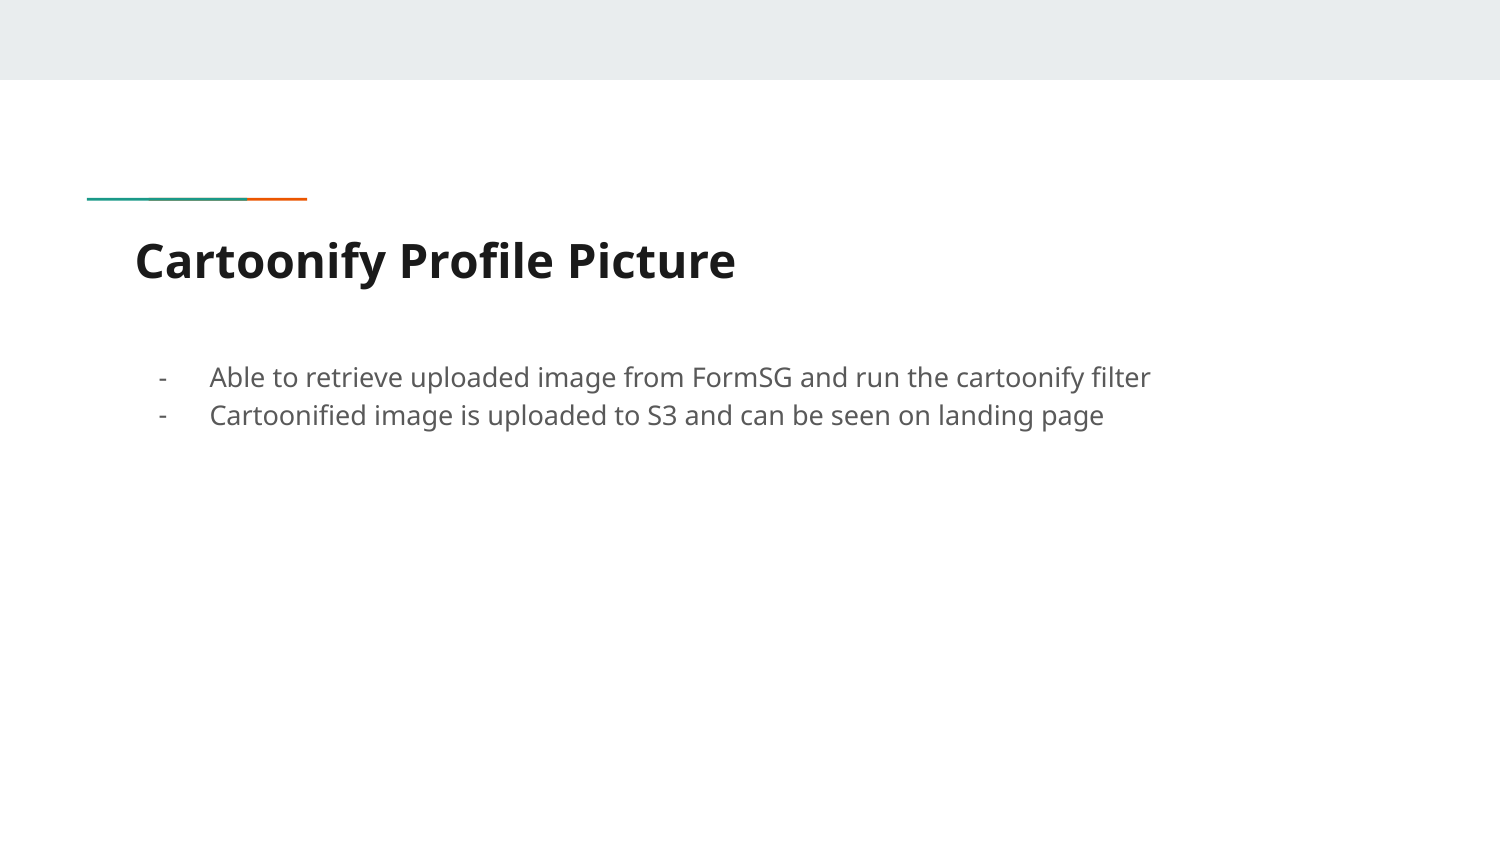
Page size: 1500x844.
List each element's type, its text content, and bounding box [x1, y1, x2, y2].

title Cartoonify Profile Picture [119, 216, 1381, 305]
list Able to retrieve uploaded image from FormSG and run the cartoonify filter Cartoonified image is uploaded to S3 and can be seen on landing page [119, 341, 1381, 712]
